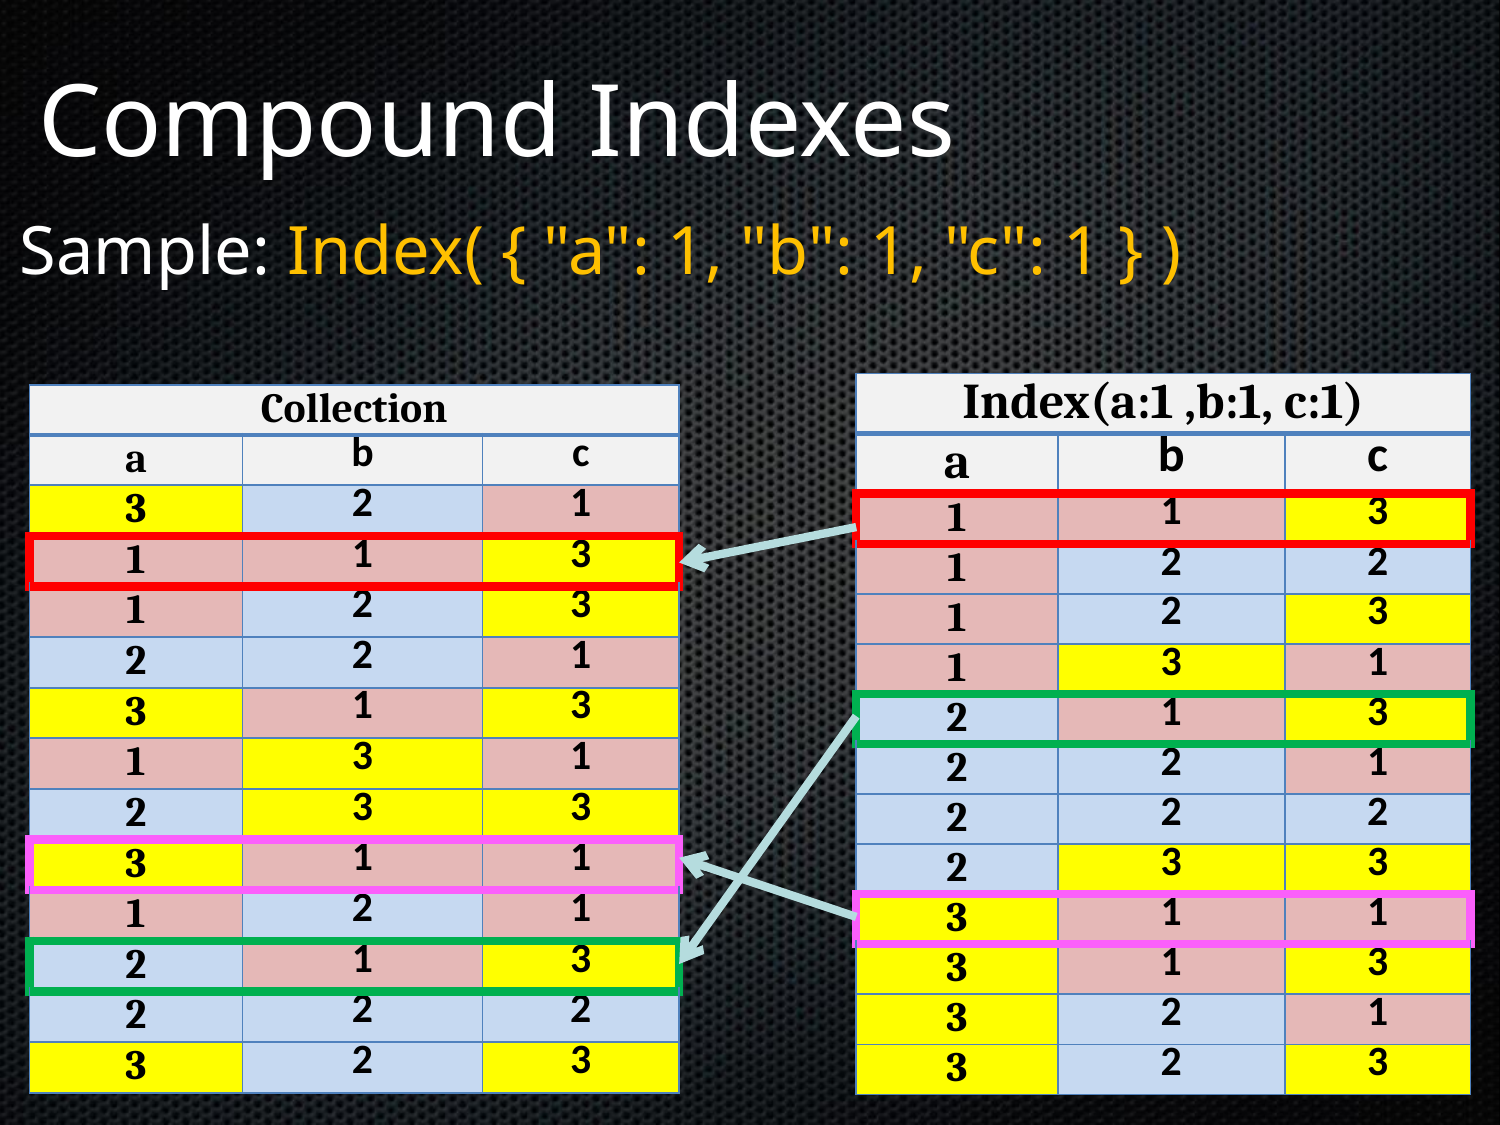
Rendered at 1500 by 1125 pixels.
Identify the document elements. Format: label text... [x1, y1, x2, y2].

table_cell 1 [1286, 995, 1470, 1044]
table_cell 1 [857, 548, 1057, 593]
table_cell 3 [857, 995, 1057, 1044]
table_header Index(a:1 ,b:1, c:1) [857, 374, 1470, 431]
table_cell 1 [30, 894, 242, 937]
table_cell 2 [860, 698, 1057, 740]
table_cell 1 [1286, 748, 1470, 793]
table_cell 3 [483, 1043, 678, 1092]
table_cell 1 [243, 844, 482, 886]
table_cell 3 [30, 689, 242, 737]
table_cell 2 [34, 945, 242, 987]
table_cell 2 [1059, 795, 1284, 843]
table_cell b [1059, 436, 1284, 489]
table_cell 3 [1286, 498, 1466, 540]
table_cell 2 [1059, 548, 1284, 593]
table_cell 3 [1286, 948, 1470, 993]
table_cell b [243, 437, 482, 484]
table_cell 3 [483, 540, 675, 582]
table_cell 1 [1059, 898, 1284, 940]
table_cell 1 [483, 486, 678, 532]
table_cell 3 [1286, 1045, 1470, 1094]
table_cell 2 [483, 996, 678, 1041]
text_box Compound Indexes [23, 49, 1430, 184]
table_cell 2 [30, 638, 242, 687]
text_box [678, 857, 857, 918]
table_cell 3 [34, 844, 242, 886]
table_cell 1 [1059, 698, 1284, 740]
table_cell 3 [1286, 698, 1466, 740]
table_cell 3 [1286, 845, 1470, 890]
table_cell 2 [1286, 548, 1470, 593]
table_cell 2 [1286, 795, 1470, 843]
table_cell 2 [243, 1043, 482, 1092]
table_cell c [483, 437, 678, 484]
table_cell 3 [857, 1045, 1057, 1094]
table_cell c [1286, 436, 1470, 489]
table_cell 2 [243, 591, 482, 636]
table_cell 3 [1286, 595, 1470, 643]
table_cell 3 [483, 689, 678, 737]
table_cell 3 [1059, 845, 1284, 890]
table_cell 1 [243, 540, 482, 582]
table_cell 1 [483, 739, 673, 788]
table_cell 2 [1059, 595, 1284, 643]
table_cell 3 [483, 945, 675, 987]
table_cell 3 [243, 739, 482, 788]
table_cell 2 [243, 996, 482, 1041]
table_cell a [30, 437, 242, 484]
table_header Collection [30, 386, 678, 433]
table_cell 2 [30, 790, 242, 835]
table_cell 3 [861, 898, 1057, 940]
table_cell 2 [1059, 1045, 1284, 1094]
table_cell 1 [860, 498, 1057, 540]
table_cell 2 [861, 795, 1057, 843]
picture [680, 392, 855, 526]
table_cell 2 [30, 996, 242, 1041]
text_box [678, 526, 857, 563]
table_cell 2 [1059, 995, 1284, 1044]
table_cell 2 [861, 748, 1057, 793]
table_cell 1 [483, 894, 673, 937]
table_cell 1 [1059, 498, 1284, 540]
text_box Sample: Index( { "a": 1, "b": 1, "c": 1 } ) [4, 184, 1500, 392]
table_cell 1 [30, 739, 242, 788]
table_cell 1 [30, 591, 242, 636]
table_cell 3 [483, 790, 673, 835]
table_cell 1 [857, 645, 1057, 690]
table_cell a [857, 436, 1057, 489]
table_cell 1 [483, 844, 673, 886]
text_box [678, 715, 857, 857]
table_cell 1 [483, 638, 678, 687]
table_cell 3 [857, 948, 1057, 993]
table_cell 1 [1059, 948, 1284, 993]
table_cell 1 [243, 945, 482, 987]
table_cell 1 [1286, 898, 1466, 940]
table_cell 1 [857, 595, 1057, 643]
table_cell 2 [1059, 748, 1284, 793]
table_cell 3 [243, 790, 482, 835]
table_cell 3 [1059, 645, 1284, 690]
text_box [678, 924, 857, 965]
table_cell 2 [243, 894, 482, 937]
table_cell 2 [243, 638, 482, 687]
picture [0, 0, 1500, 1125]
table_cell 1 [243, 689, 482, 737]
table_cell 3 [30, 486, 242, 532]
table_cell 3 [30, 1043, 242, 1092]
table_cell 3 [483, 591, 678, 636]
table_cell 2 [861, 845, 1057, 890]
table_cell 1 [1286, 645, 1470, 690]
picture [680, 563, 855, 715]
table_cell 1 [34, 540, 242, 582]
table_cell 2 [243, 486, 482, 532]
